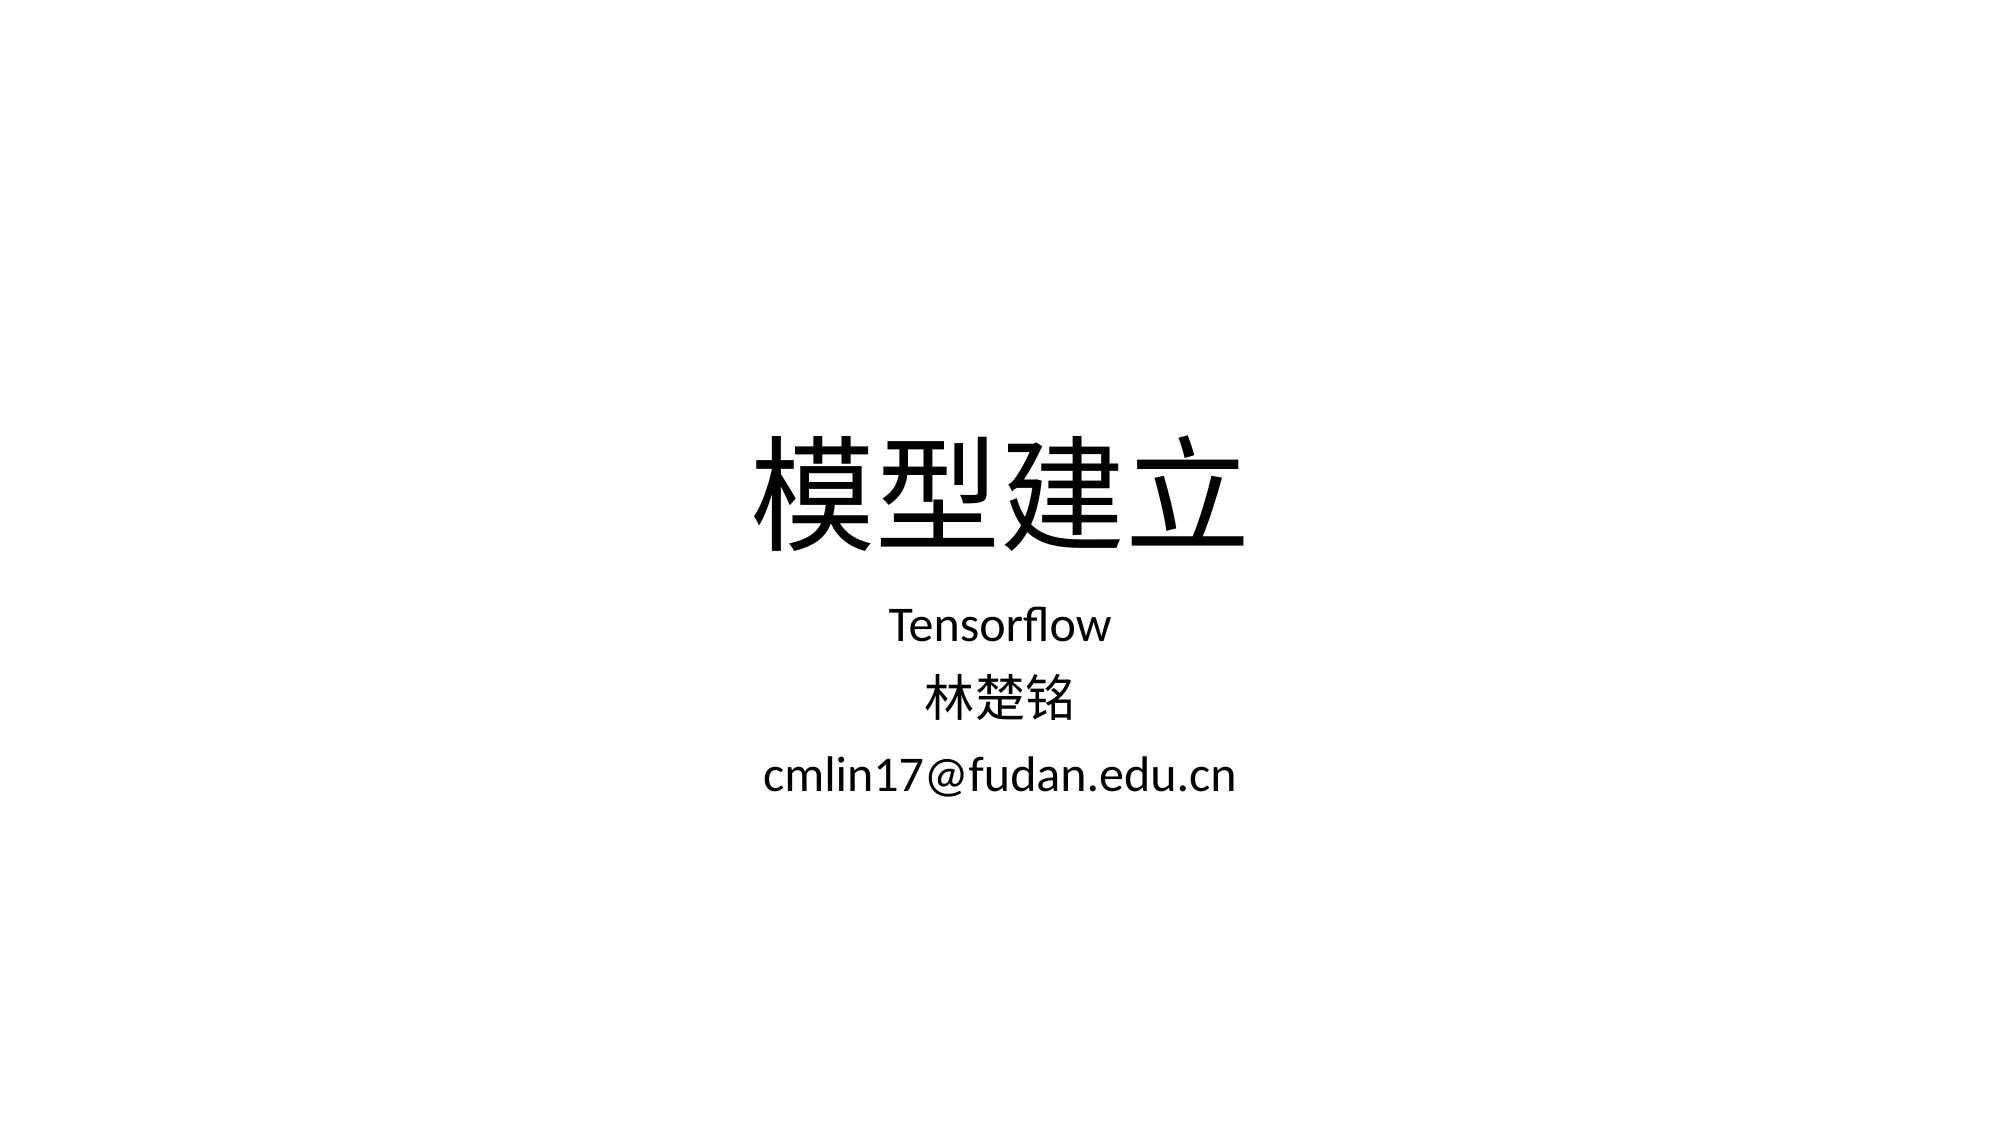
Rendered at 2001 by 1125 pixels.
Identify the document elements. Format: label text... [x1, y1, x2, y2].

subtitle Tensorflow 林楚铭 cmlin17@fudan.edu.cn [249, 590, 1750, 863]
title 模型建立 [249, 184, 1750, 576]
